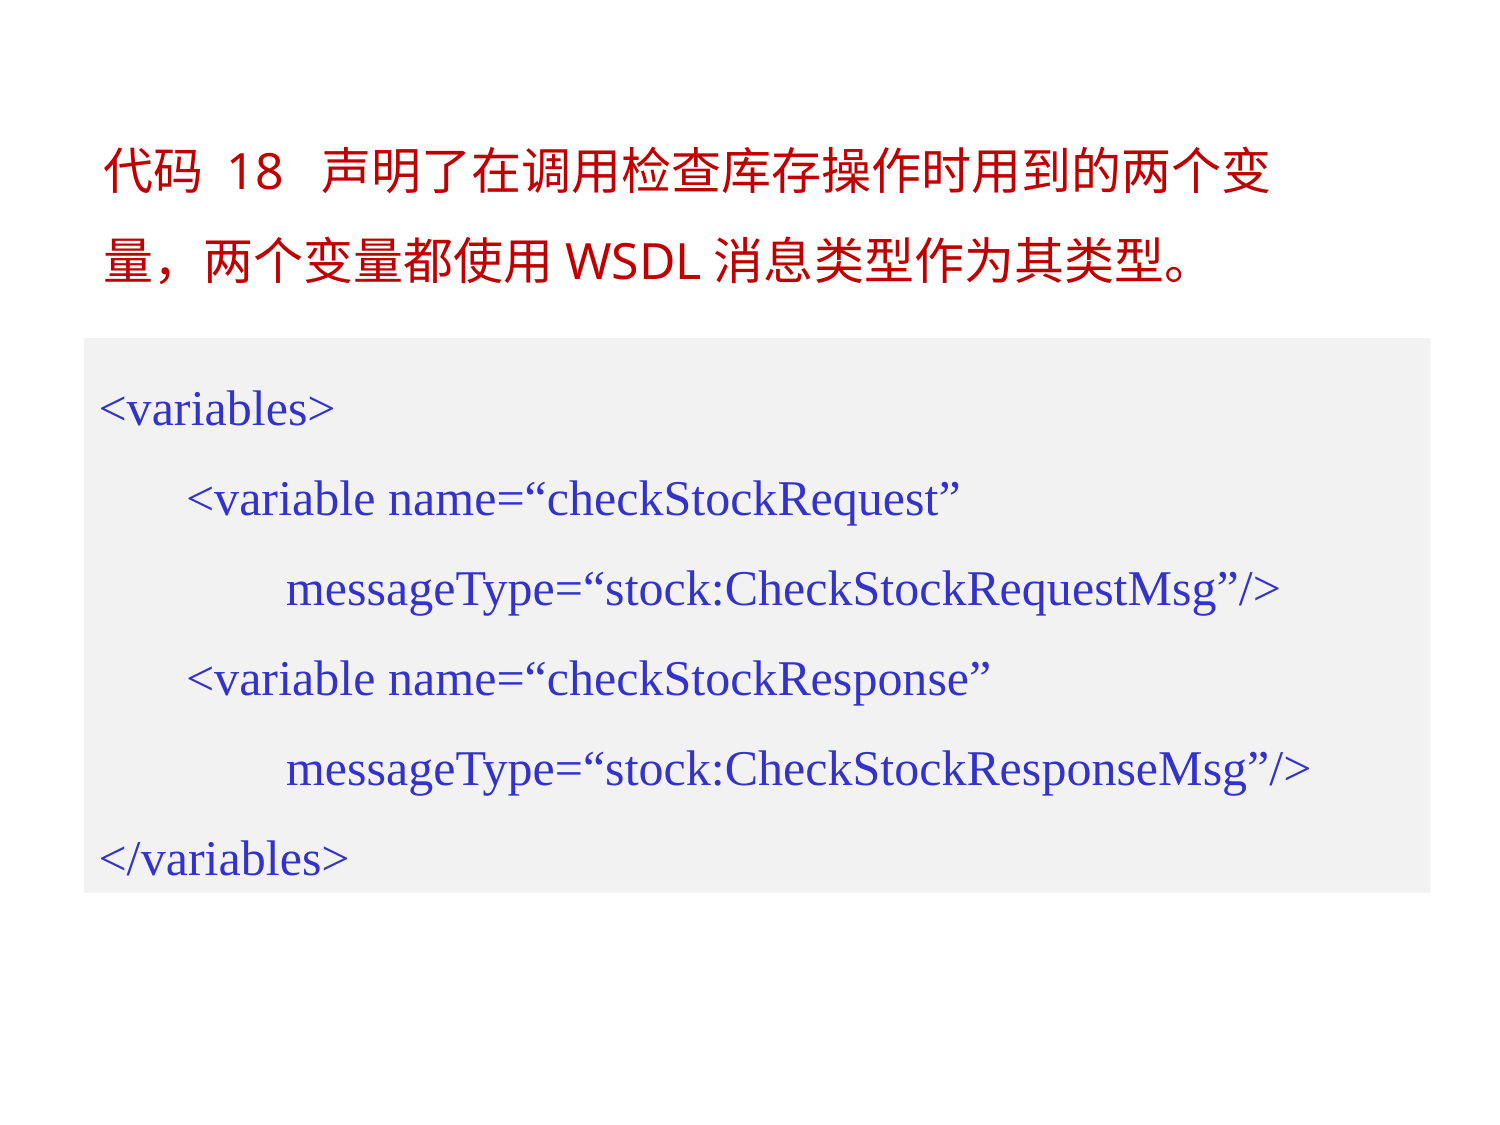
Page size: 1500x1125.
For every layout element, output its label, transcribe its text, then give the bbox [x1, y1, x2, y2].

text_box <variables> <variable name=“checkStockRequest” messageType=“stock:CheckStockRequestMsg”/> <variable name=“checkStockResponse” messageType=“stock:CheckStockResponseMsg”/> </variables> [83, 338, 1431, 893]
text_box 代码 18 声明了在调用检查库存操作时用到的两个变量，两个变量都使用WSDL消息类型作为其类型。 [88, 101, 1317, 297]
